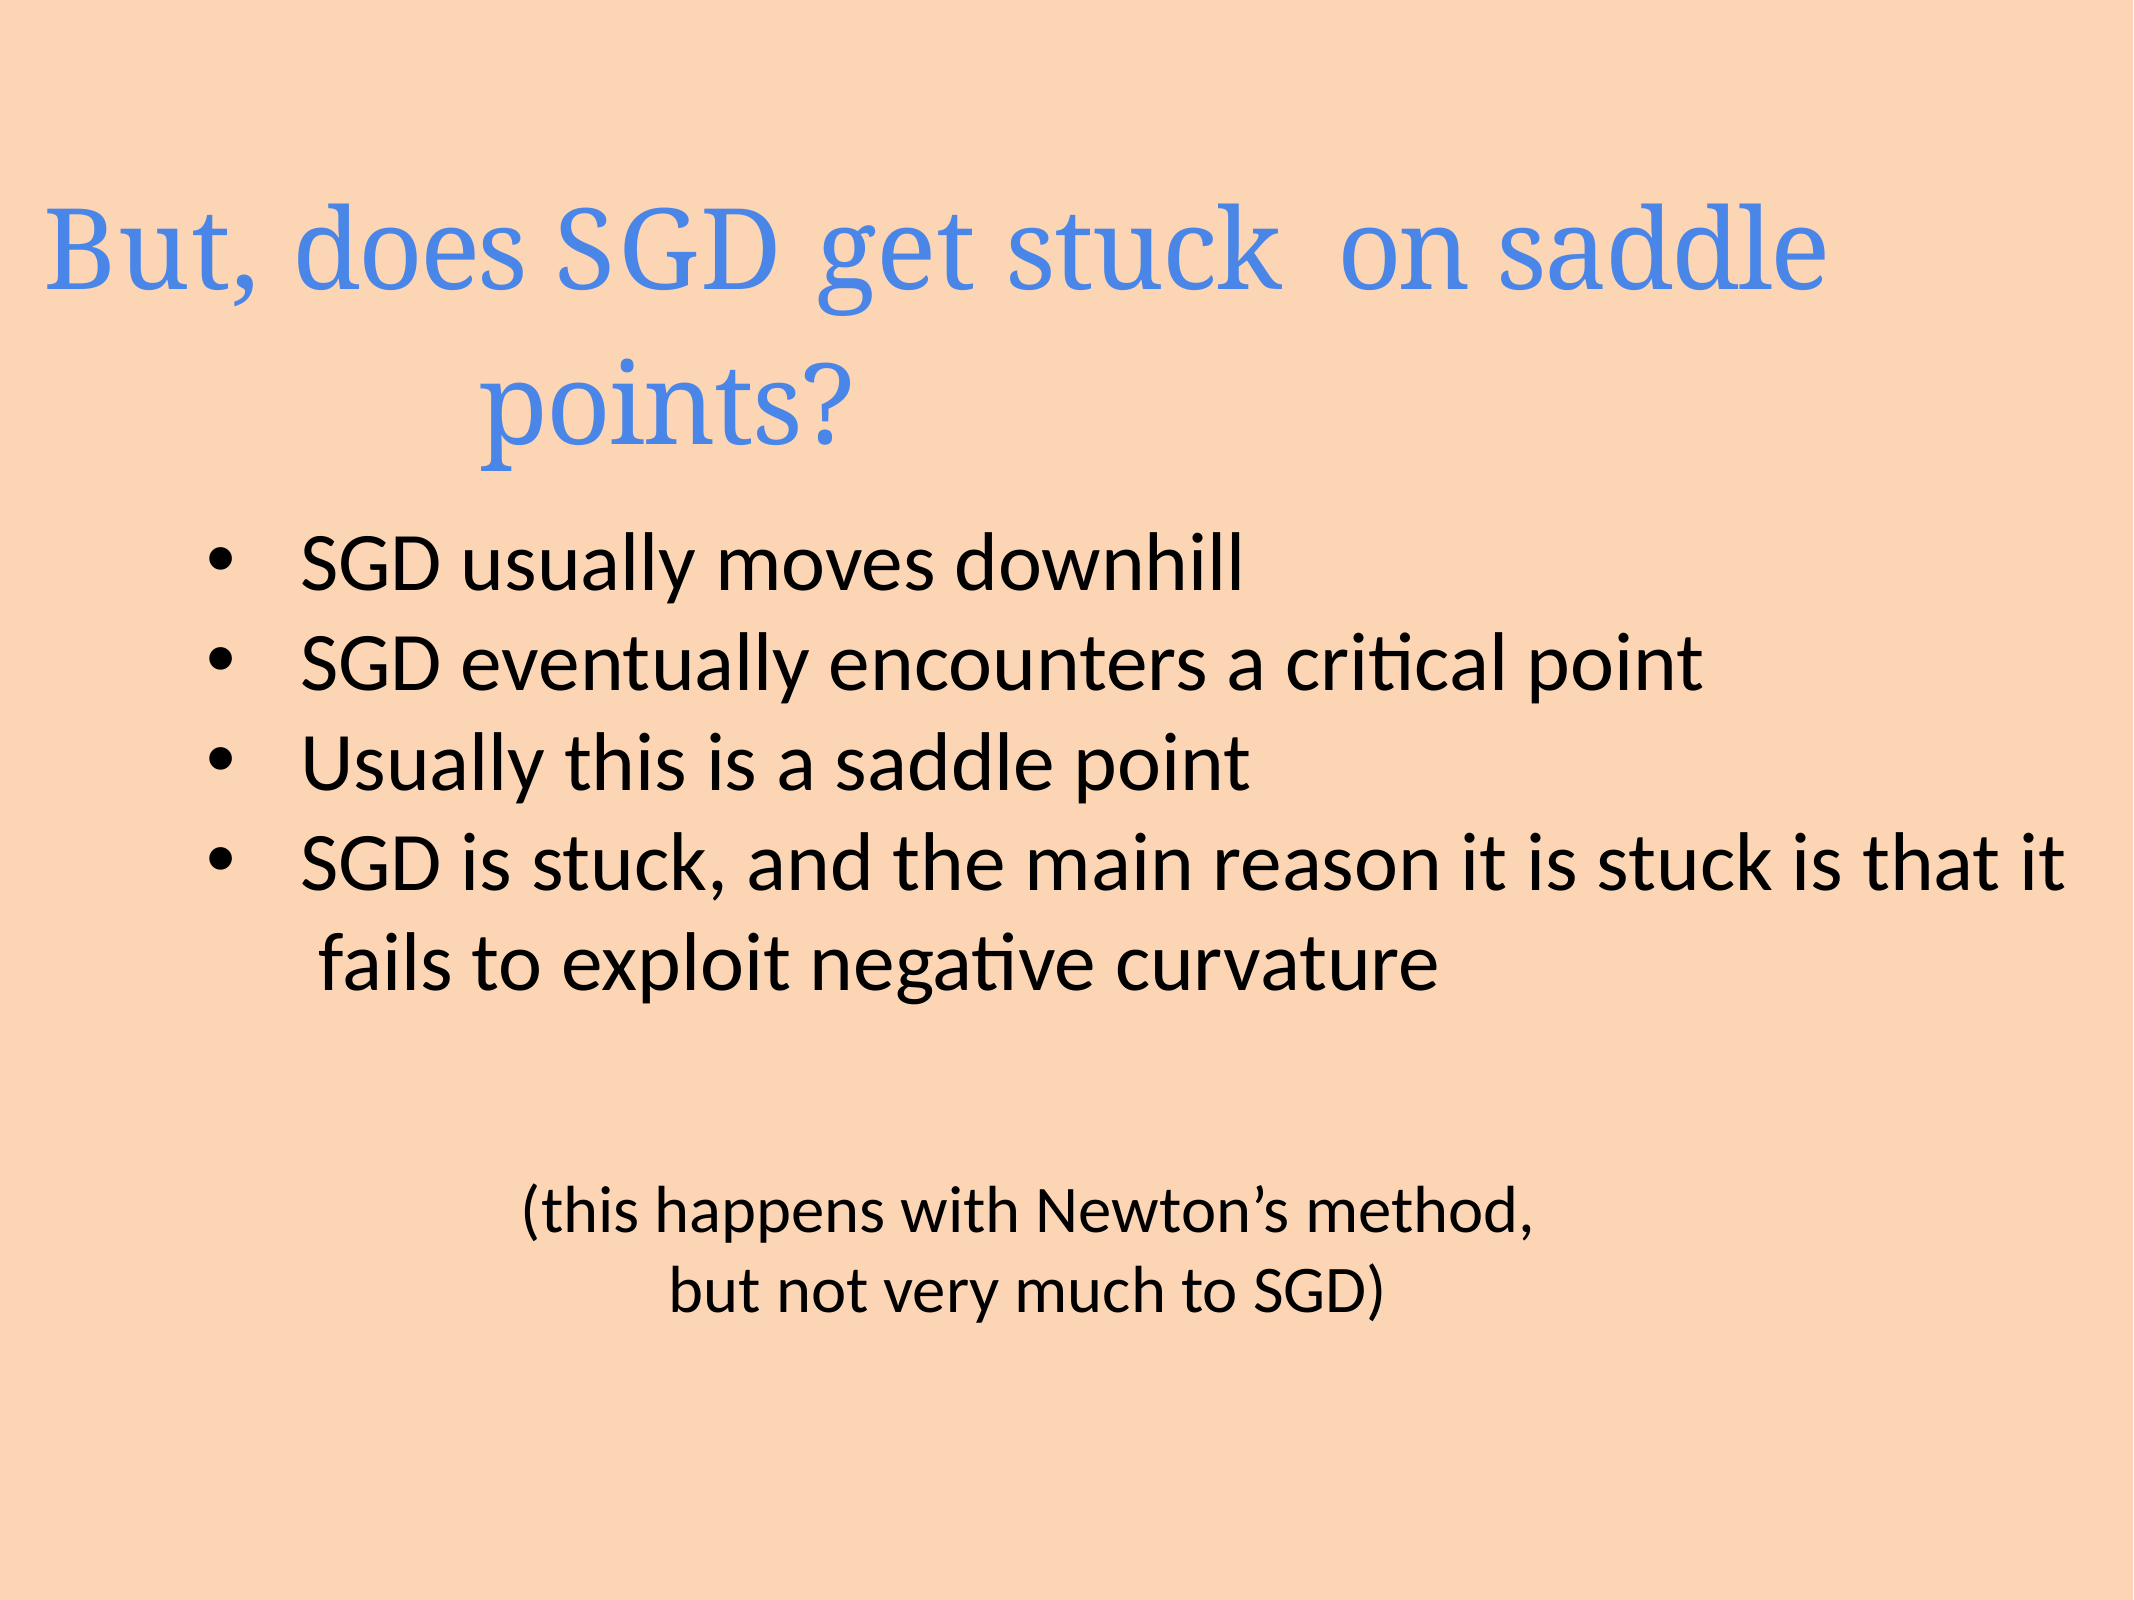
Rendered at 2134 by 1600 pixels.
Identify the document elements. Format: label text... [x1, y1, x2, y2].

text_box SGD usually moves downhill SGD eventually encounters a critical point Usually this is a saddle point SGD is stuck, and the main reason it is stuck is that it fails to exploit negative curvature [191, 500, 2084, 1015]
text_box (this happens with Newton’s method, but not very much to SGD) [479, 1158, 1578, 1333]
title But, does SGD get stuck on saddle points? [41, 154, 2119, 467]
